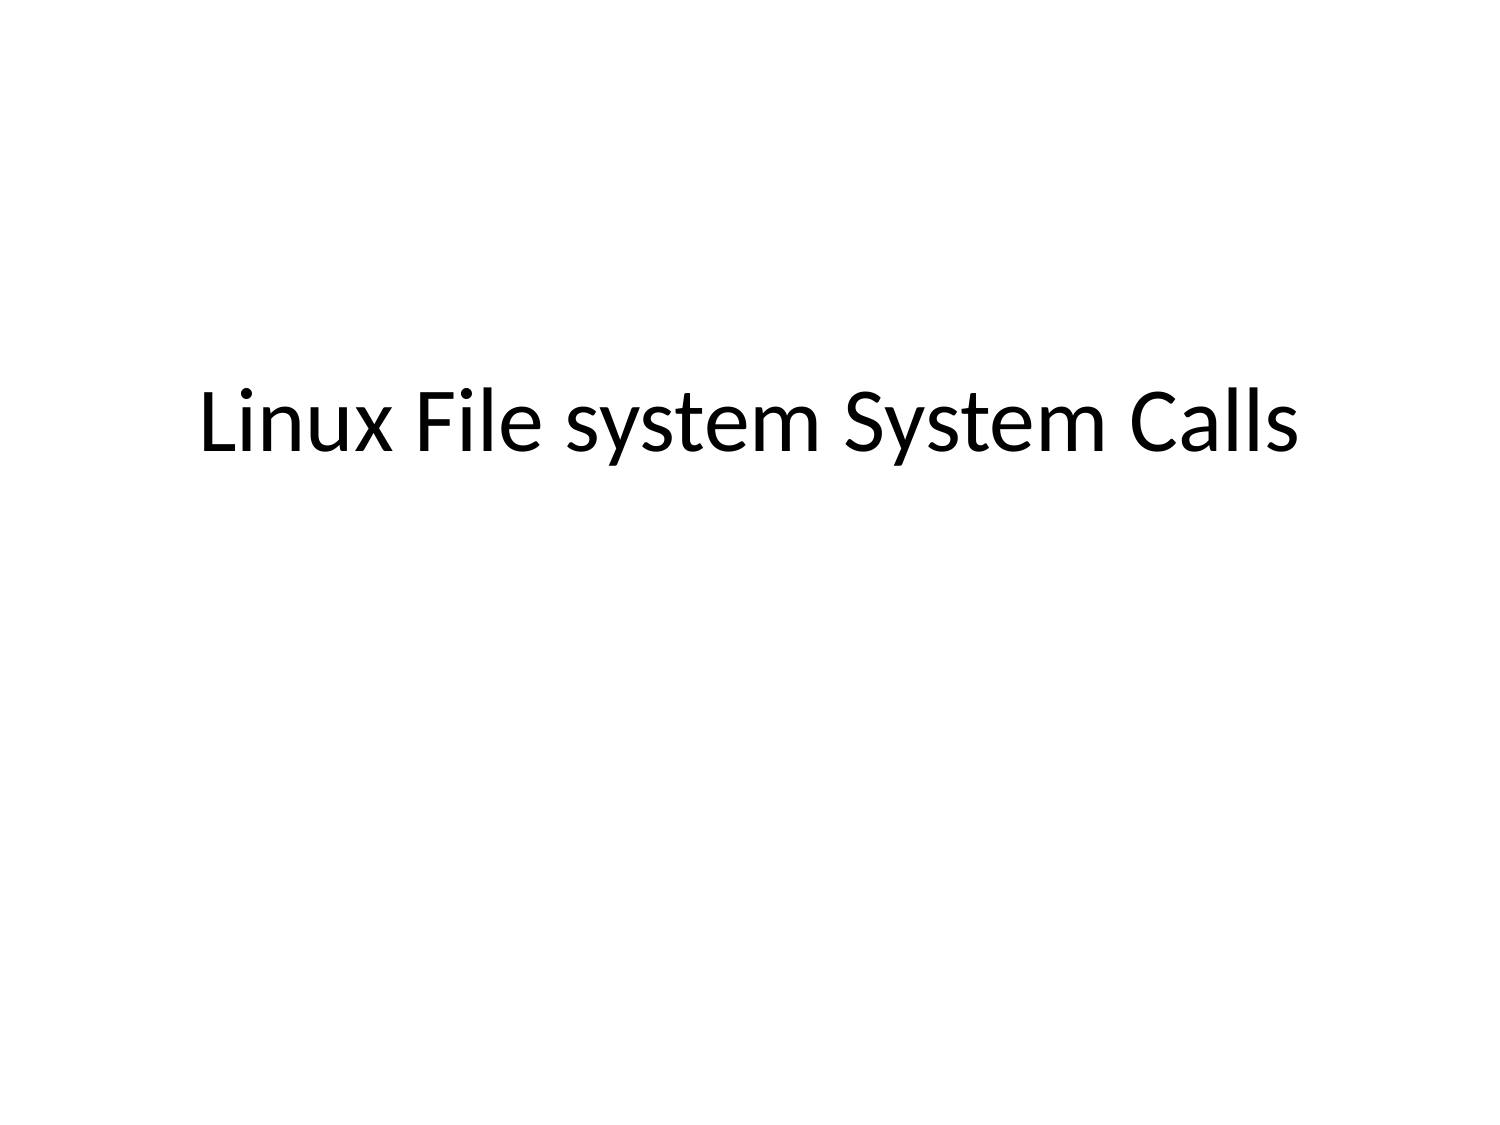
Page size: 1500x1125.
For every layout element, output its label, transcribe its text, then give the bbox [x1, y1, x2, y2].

title Linux File system System Calls [112, 349, 1388, 591]
